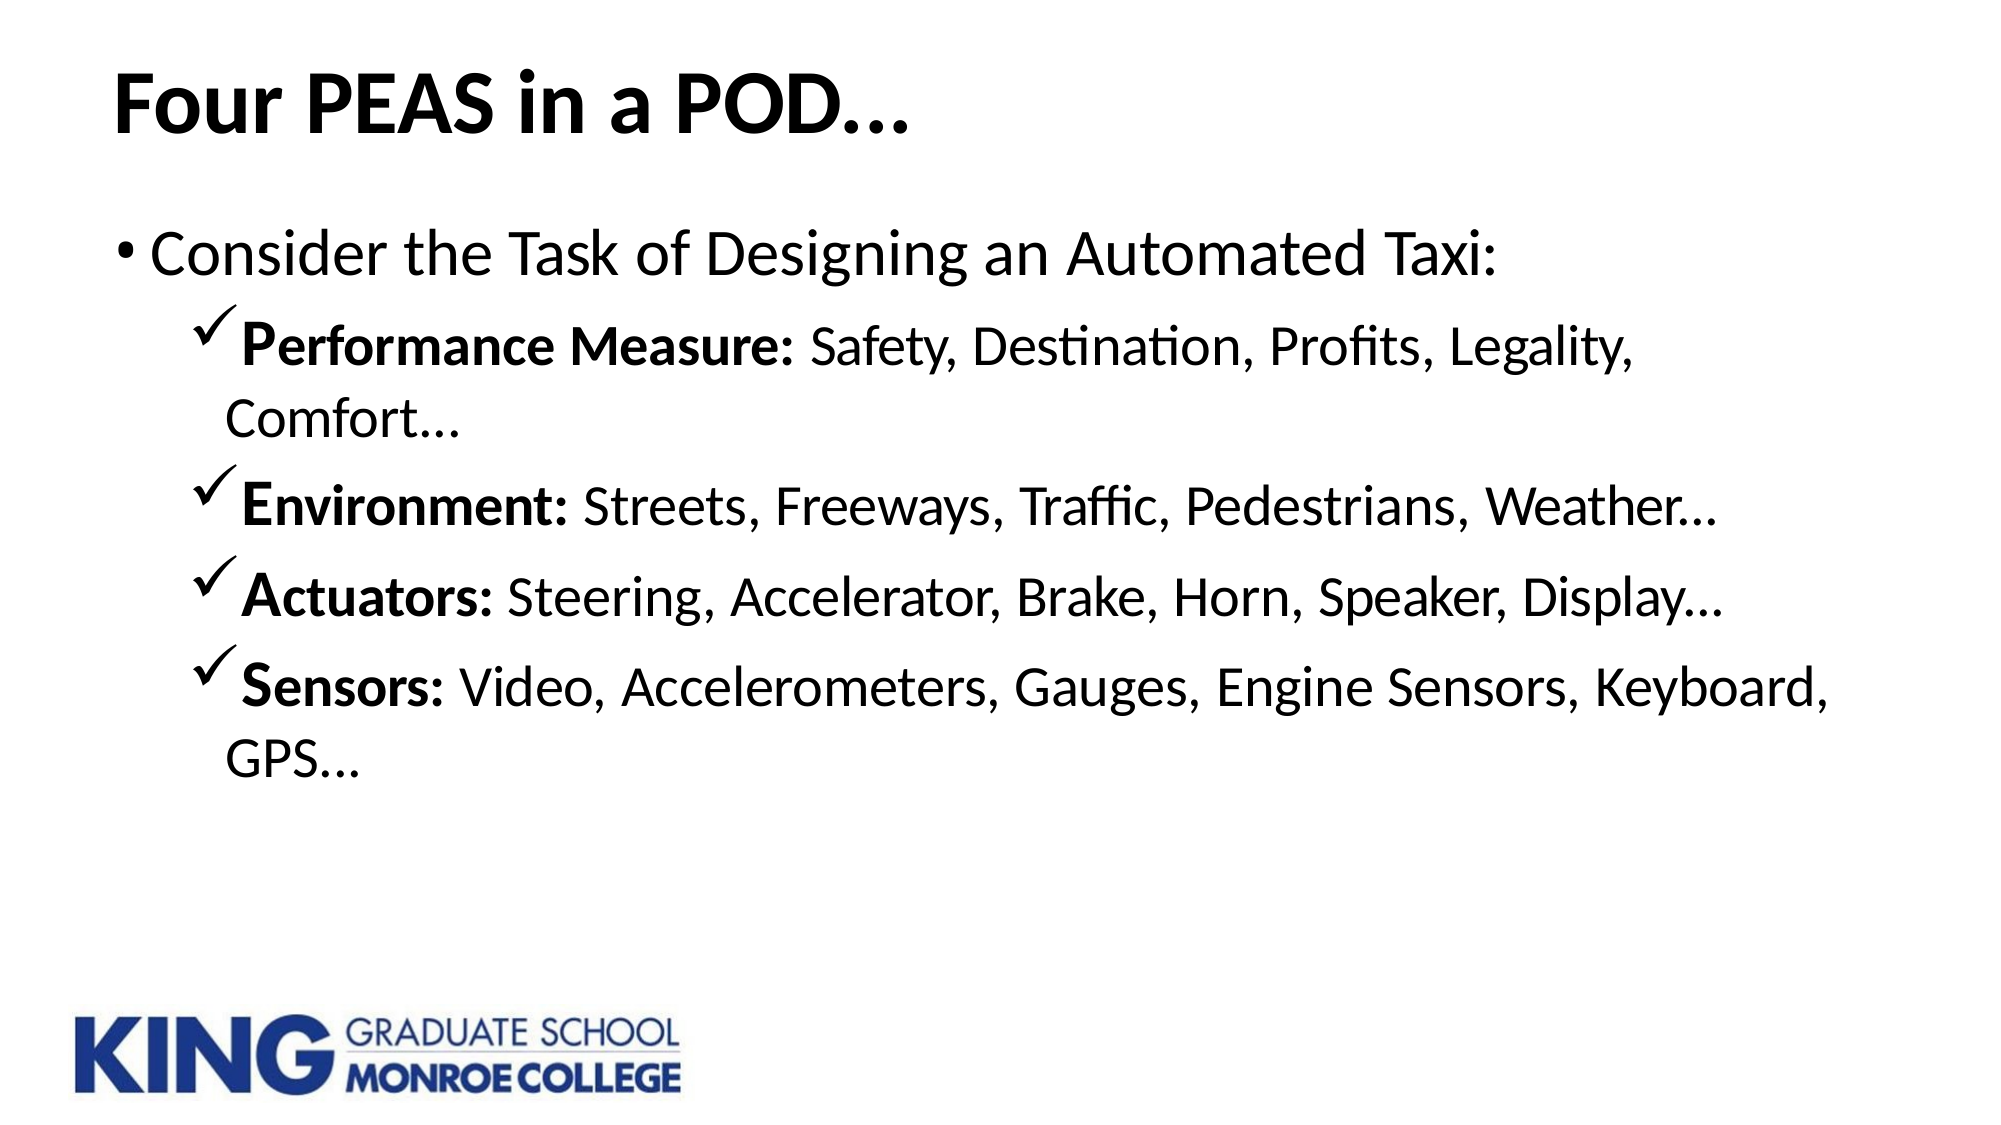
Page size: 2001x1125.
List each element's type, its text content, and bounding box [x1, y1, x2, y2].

picture [68, 1004, 695, 1103]
title Four PEAS in a POD... [111, 39, 920, 196]
text_box Consider the Task of Designing an Automated Taxi: Performance Measure: Safety, Destination, Profits, Legality, Comfort... Environment: Streets, Freeways, Traffic, Pedestrians, Weather... Actuators: Steering, Accelerator, Brake, Horn, Speaker, Display... Sensors: Video, Accelerometers, Gauges, Engine Sensors, Keyboard, GPS... [111, 196, 1846, 790]
